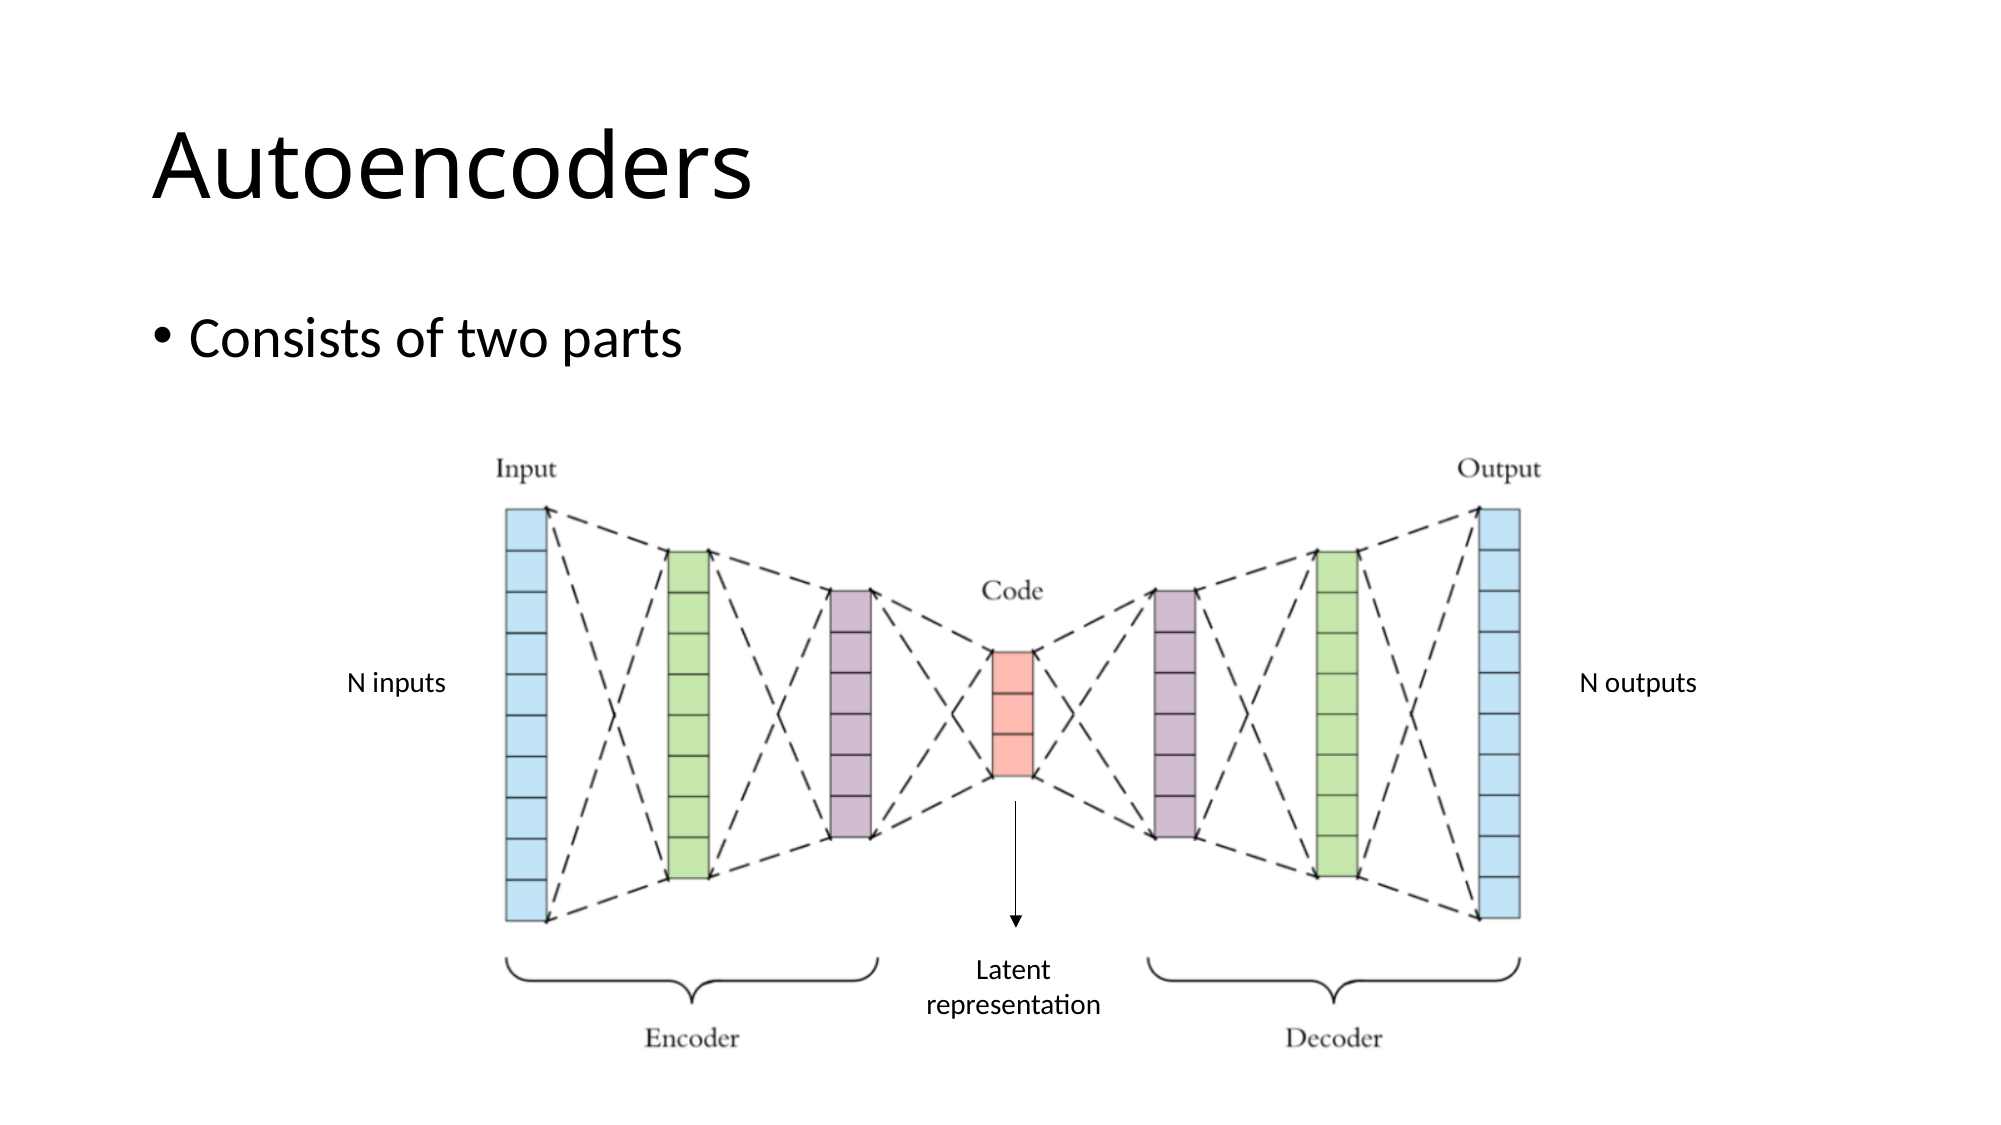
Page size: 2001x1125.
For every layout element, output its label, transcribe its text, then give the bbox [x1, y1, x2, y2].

picture [484, 438, 1550, 1061]
text_box N inputs [309, 656, 484, 707]
text_box N outputs [1550, 656, 1728, 707]
list Consists of two parts [137, 299, 1863, 1014]
title Autoencoders [137, 59, 1863, 278]
